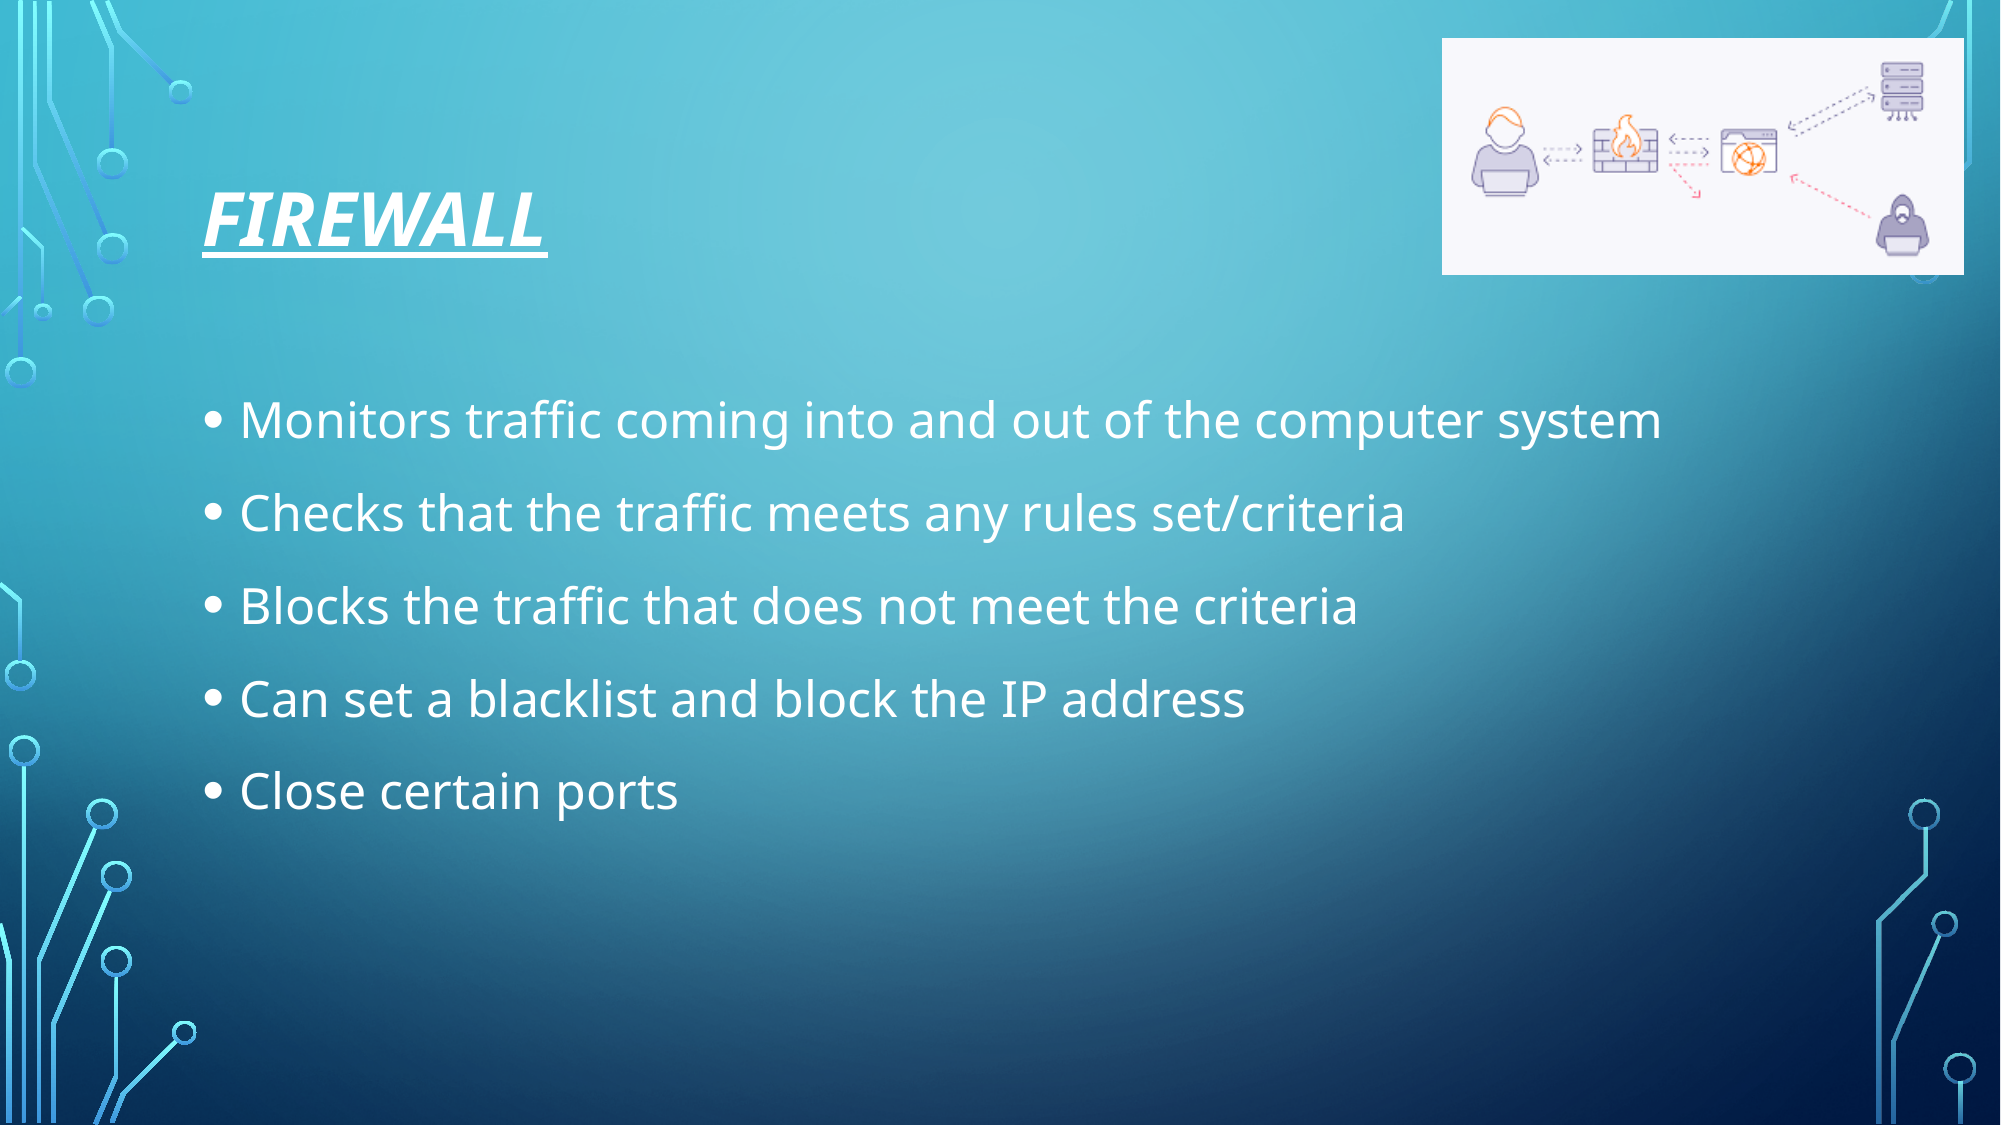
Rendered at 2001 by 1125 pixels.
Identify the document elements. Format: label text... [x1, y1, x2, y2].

title firewall [187, 101, 1813, 344]
list Monitors traffic coming into and out of the computer system Checks that the traffic meets any rules set/criteria Blocks the traffic that does not meet the criteria Can set a blacklist and block the IP address Close certain ports [187, 369, 1813, 950]
picture [1442, 38, 1964, 275]
